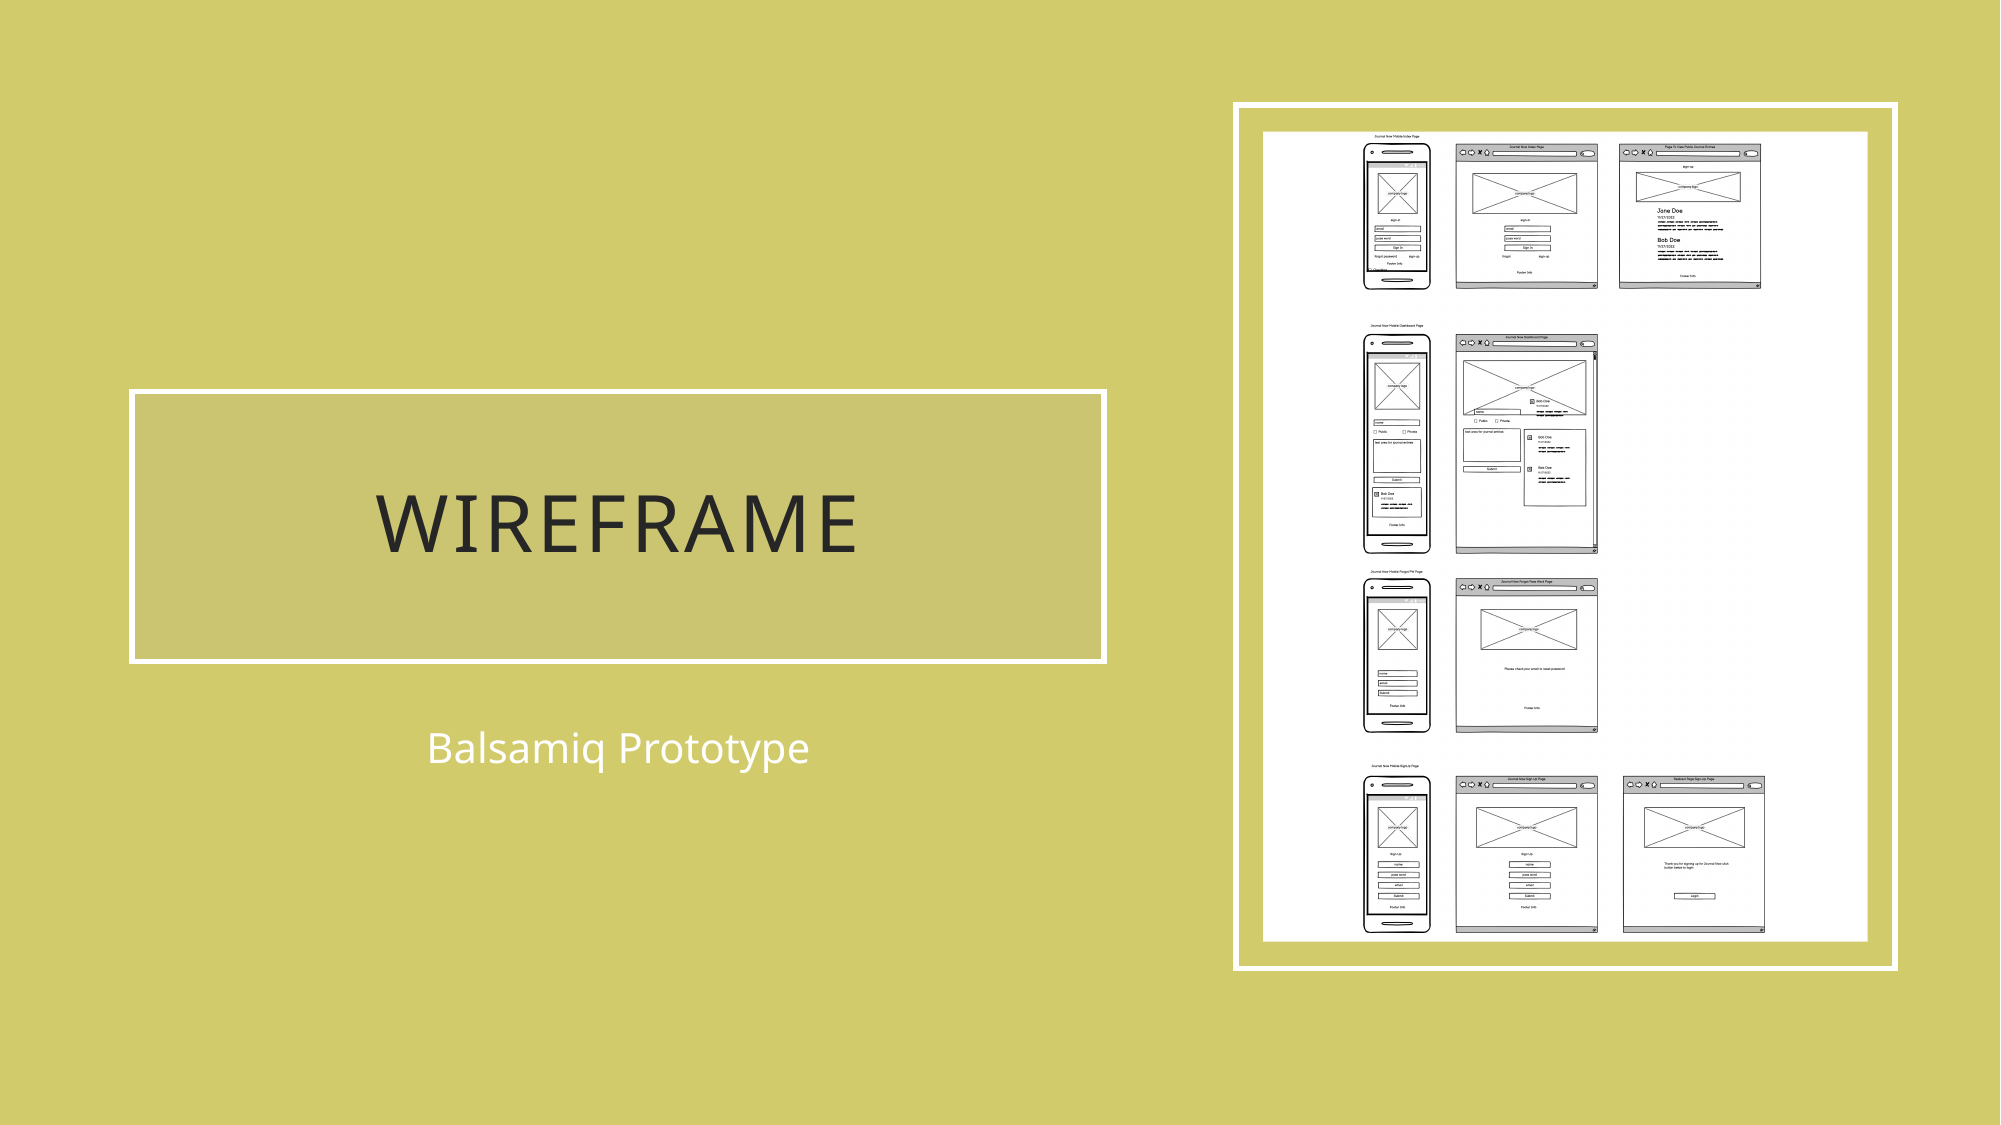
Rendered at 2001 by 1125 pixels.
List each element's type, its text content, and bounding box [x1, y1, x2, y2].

title Wireframe [129, 389, 1107, 664]
list Balsamiq Prototype [188, 713, 1049, 918]
text_box [1235, 104, 1896, 969]
picture [1363, 134, 1765, 933]
text_box [1262, 131, 1869, 943]
